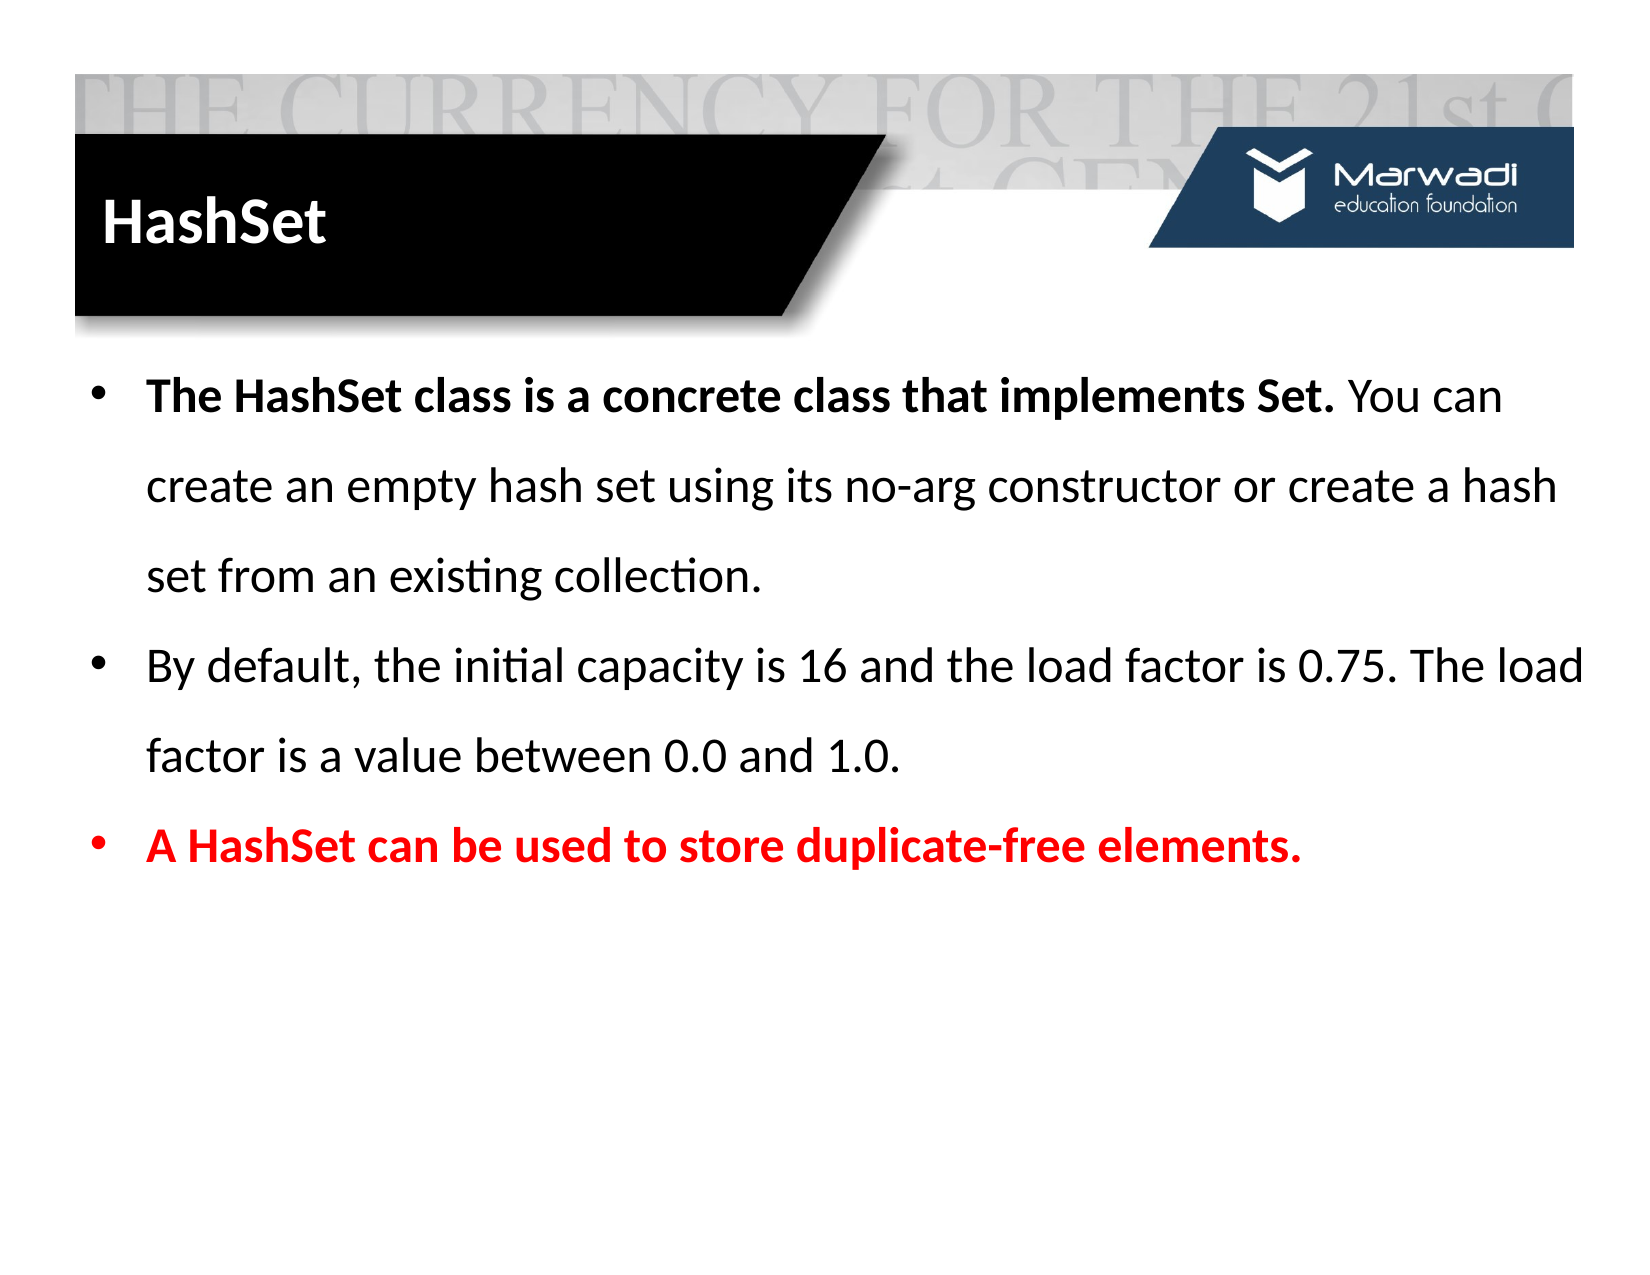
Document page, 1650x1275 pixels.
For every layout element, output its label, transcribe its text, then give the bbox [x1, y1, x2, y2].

picture [75, 74, 1574, 324]
text_box The HashSet class is a concrete class that implements Set. You can create an empty hash set using its no-arg constructor or create a hash set from an existing collection. By default, the initial capacity is 16 and the load factor is 0.75. The load factor is a value between 0.0 and 1.0. A HashSet can be used to store duplicate-free elements. [75, 324, 1613, 880]
text_box HashSet [99, 174, 825, 257]
